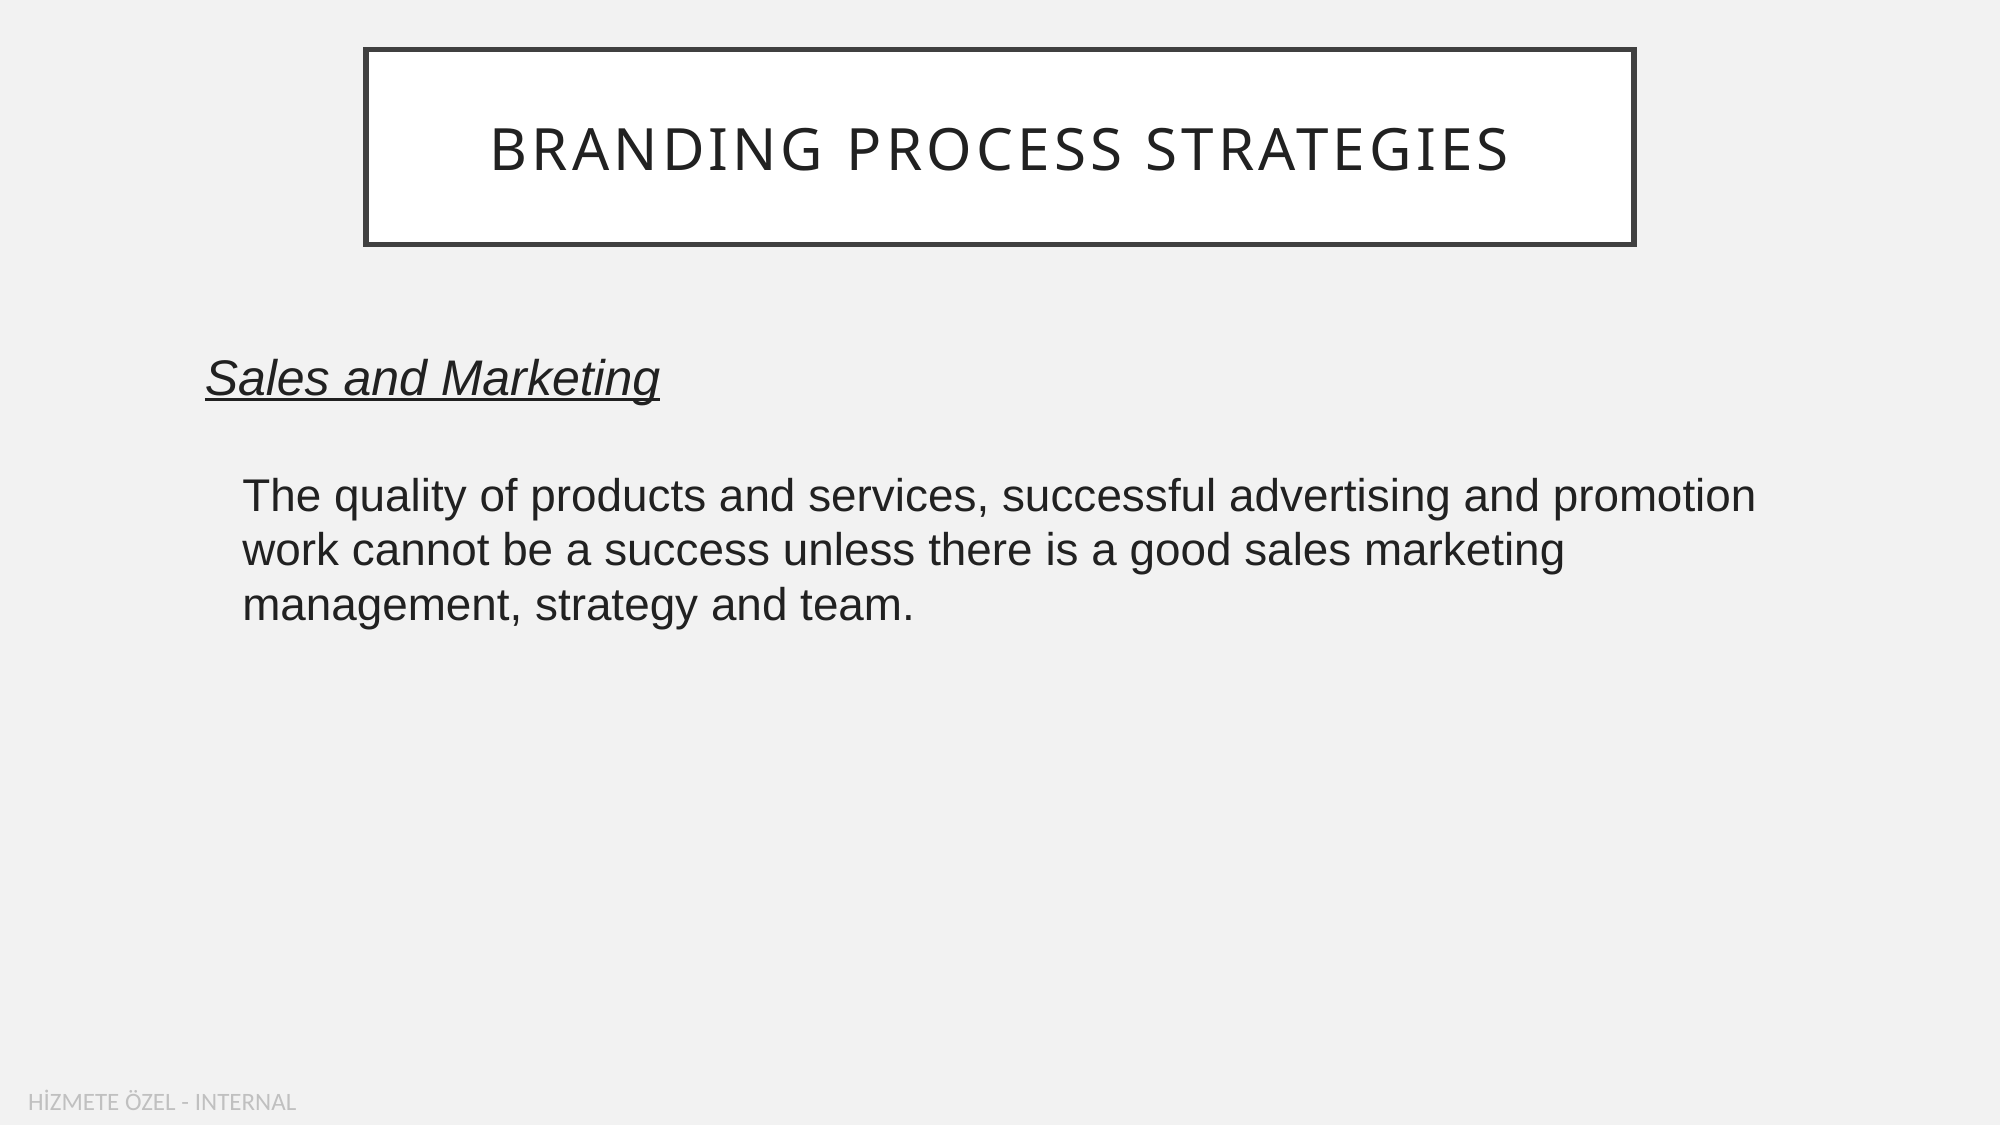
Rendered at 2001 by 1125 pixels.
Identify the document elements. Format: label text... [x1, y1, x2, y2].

title BRANDING PROCESS STRATEGIES [363, 47, 1637, 247]
list Sales and Marketing The quality of products and services, successful advertising and promotion work cannot be a success unless there is a good sales marketing management, strategy and team. [152, 292, 1786, 975]
